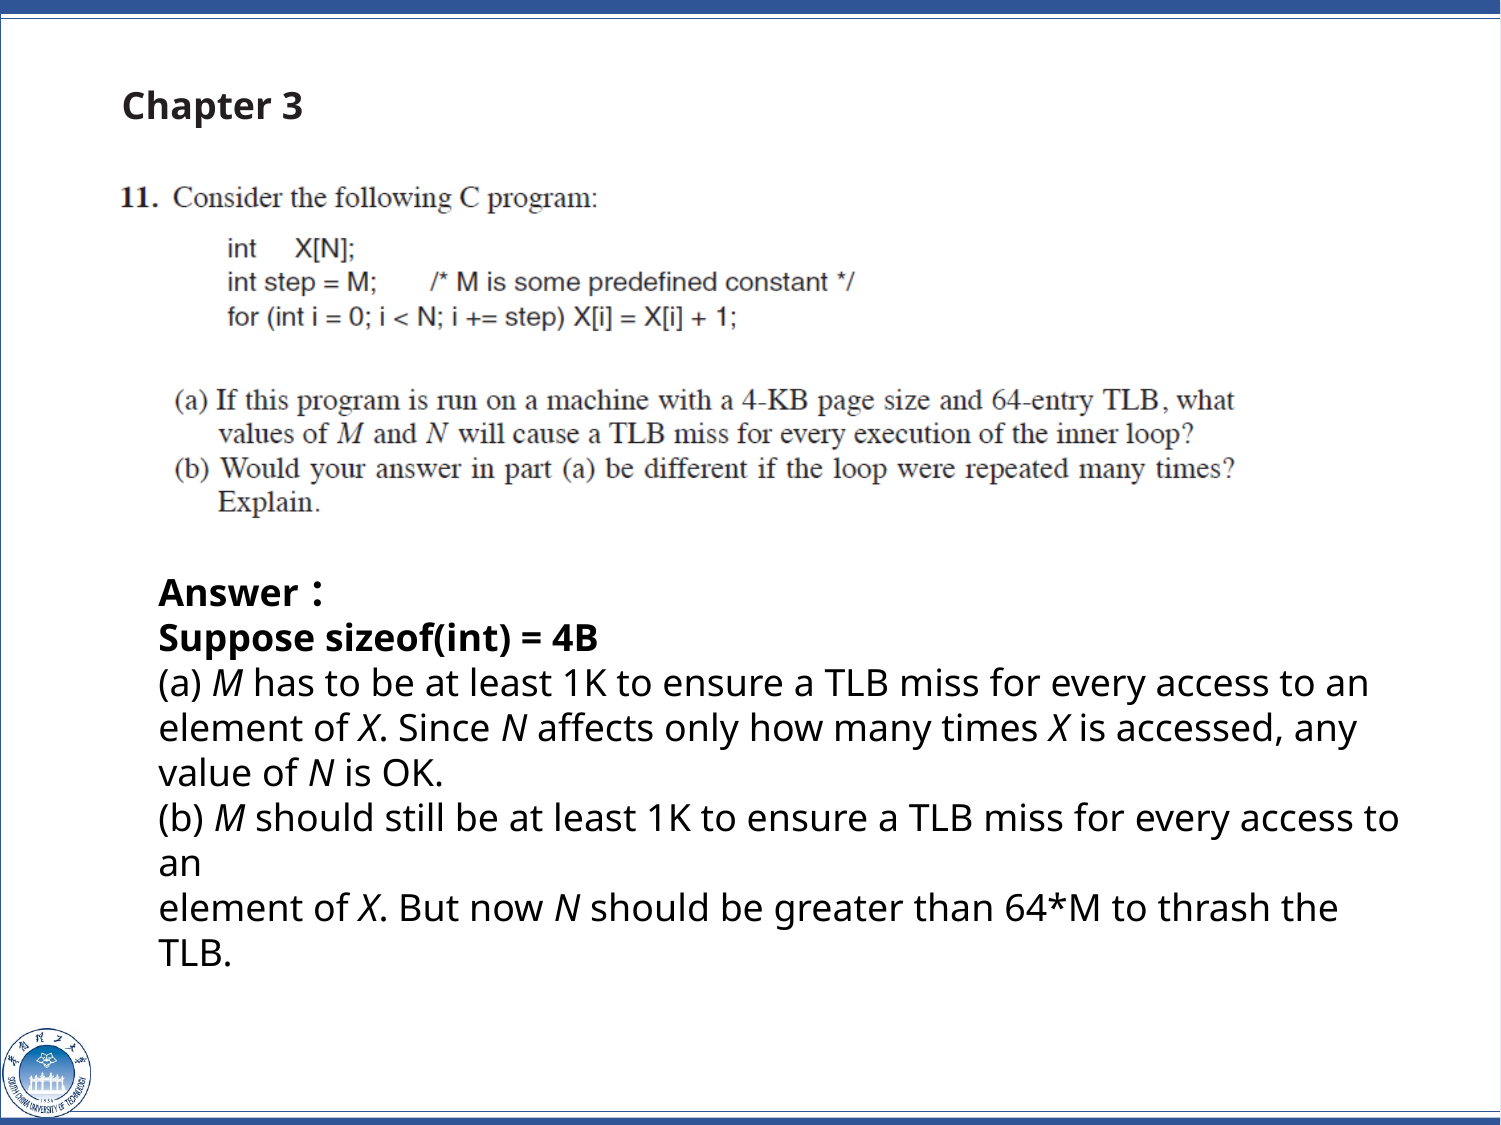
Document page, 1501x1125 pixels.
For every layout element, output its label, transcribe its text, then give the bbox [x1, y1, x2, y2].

text_box Chapter 3 [106, 74, 1450, 135]
picture [2, 1028, 91, 1117]
picture [106, 166, 1253, 531]
text_box Answer： Suppose sizeof(int) = 4B (a) M has to be at least 1K to ensure a TLB miss for every access to an element of X. Since N affects only how many times X is accessed, any value of N is OK. (b) M should still be at least 1K to ensure a TLB miss for every access to an element of X. But now N should be greater than 64*M to thrash the TLB. [143, 561, 1436, 1027]
